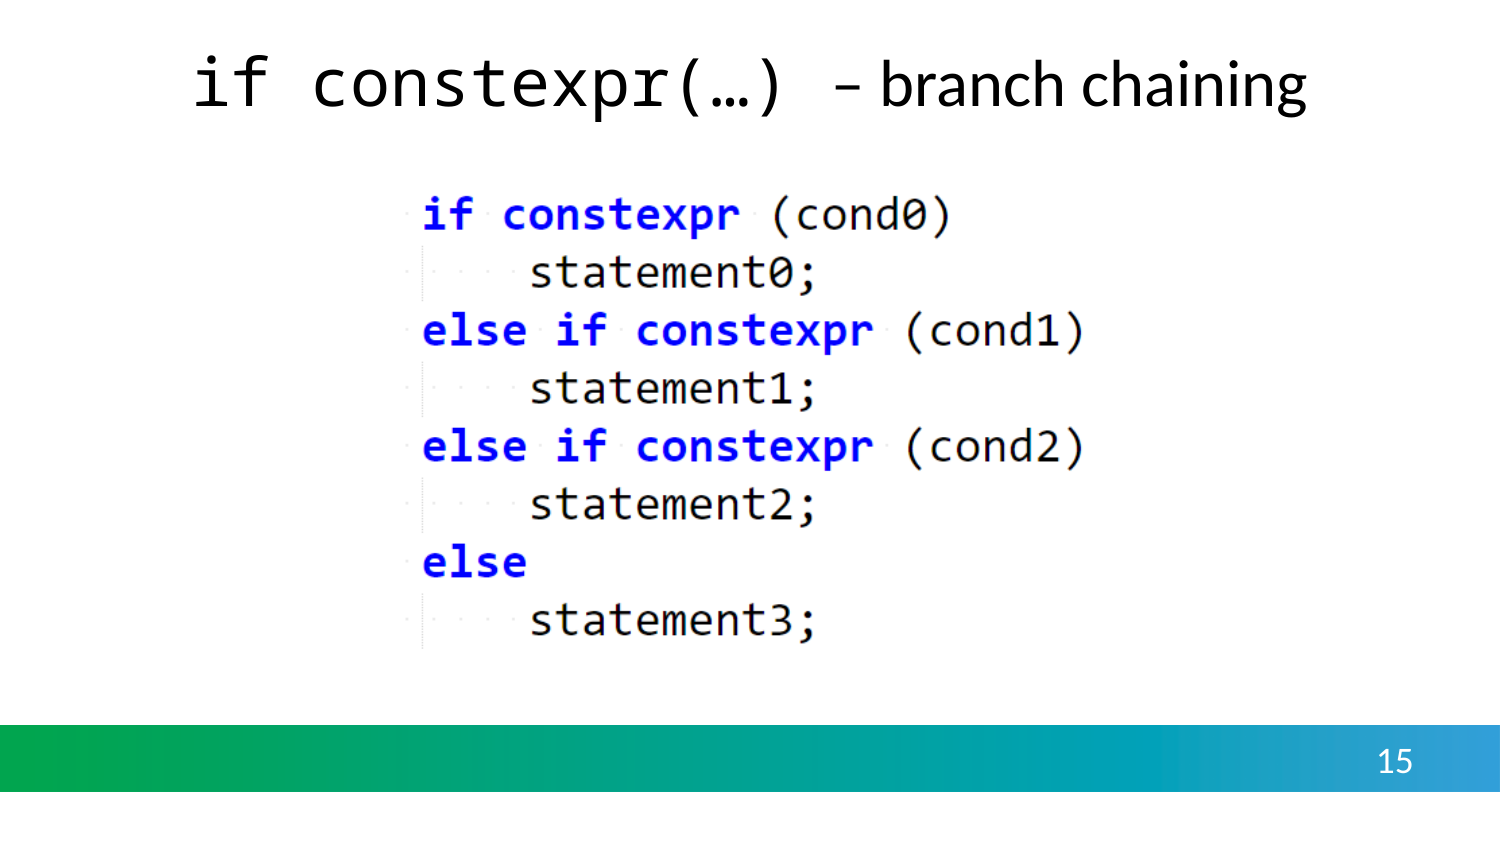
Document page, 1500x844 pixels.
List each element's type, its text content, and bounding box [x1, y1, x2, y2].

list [399, 180, 1101, 689]
slide_number 15 [1074, 736, 1425, 782]
title if constexpr(…) – branch chaining [75, 33, 1425, 142]
